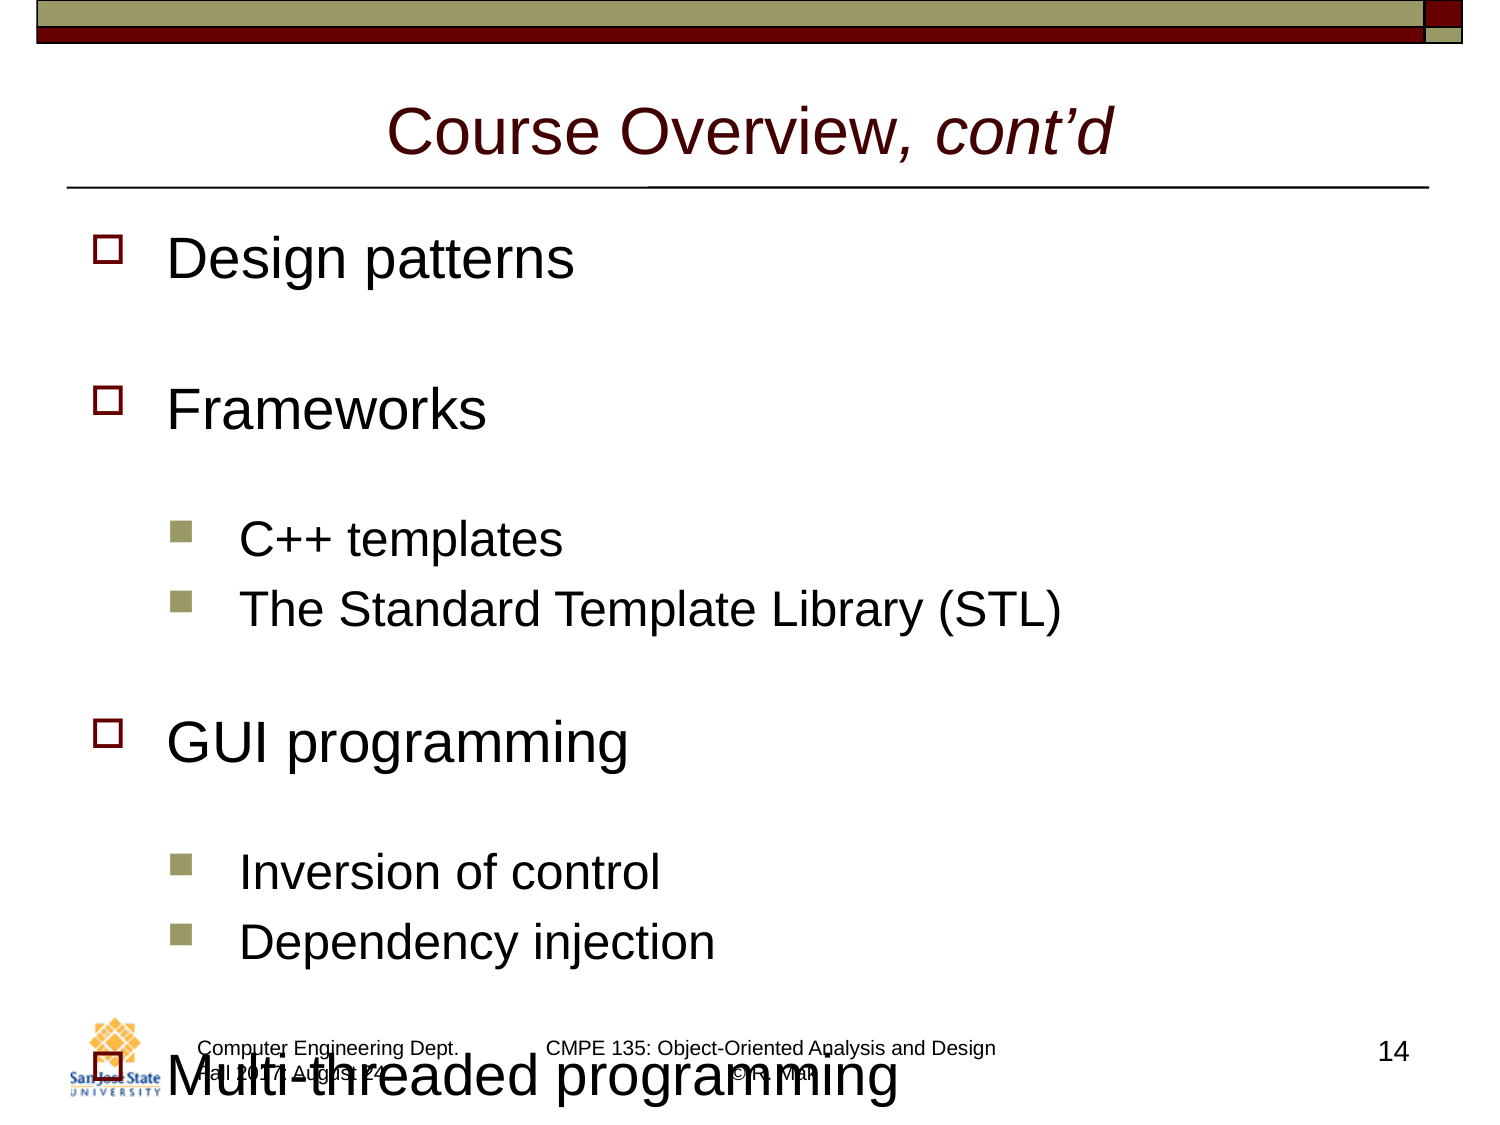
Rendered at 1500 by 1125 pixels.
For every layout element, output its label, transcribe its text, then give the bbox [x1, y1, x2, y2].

slide_number 14 [1305, 1025, 1425, 1100]
picture [60, 1012, 166, 1112]
list Design patterns Frameworks C++ templates The Standard Template Library (STL) GUI programming Inversion of control Dependency injection Multi-threaded programming [75, 212, 1425, 1006]
title Course Overview, cont’d [75, 67, 1425, 175]
